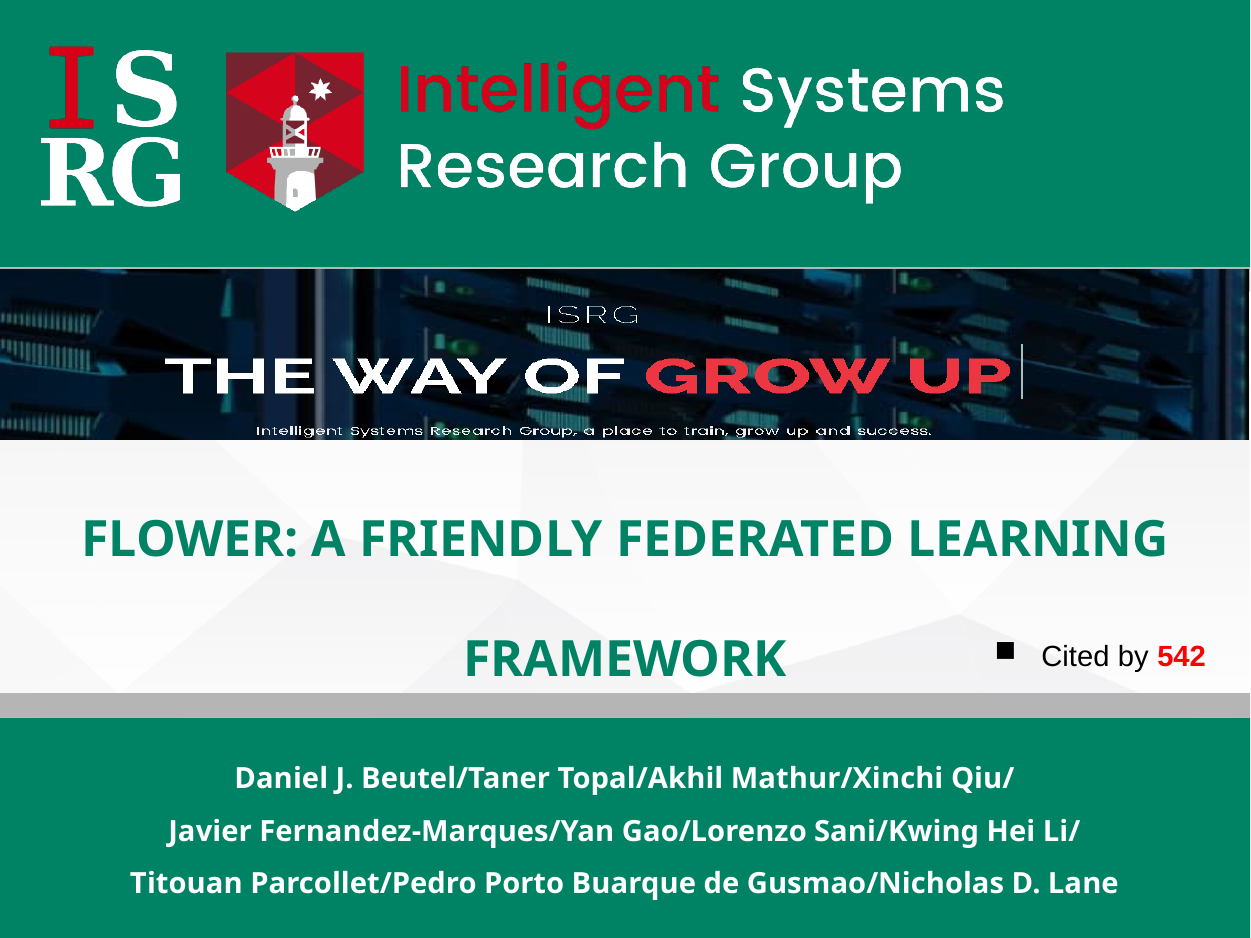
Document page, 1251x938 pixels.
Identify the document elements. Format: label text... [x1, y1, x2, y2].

text_box FLOWER: A FRIENDLY FEDERATED LEARNING FRAMEWORK [0, 439, 1250, 694]
text_box Daniel J. Beutel/Taner Topal/Akhil Mathur/Xinchi Qiu/ Javier Fernandez-Marques/Yan Gao/Lorenzo Sani/Kwing Hei Li/ Titouan Parcollet/Pedro Porto Buarque de Gusmao/Nicholas D. Lane [22, 734, 1228, 907]
picture [0, 269, 1251, 693]
text_box Cited by 542 [979, 612, 1250, 680]
picture [28, 18, 1060, 234]
